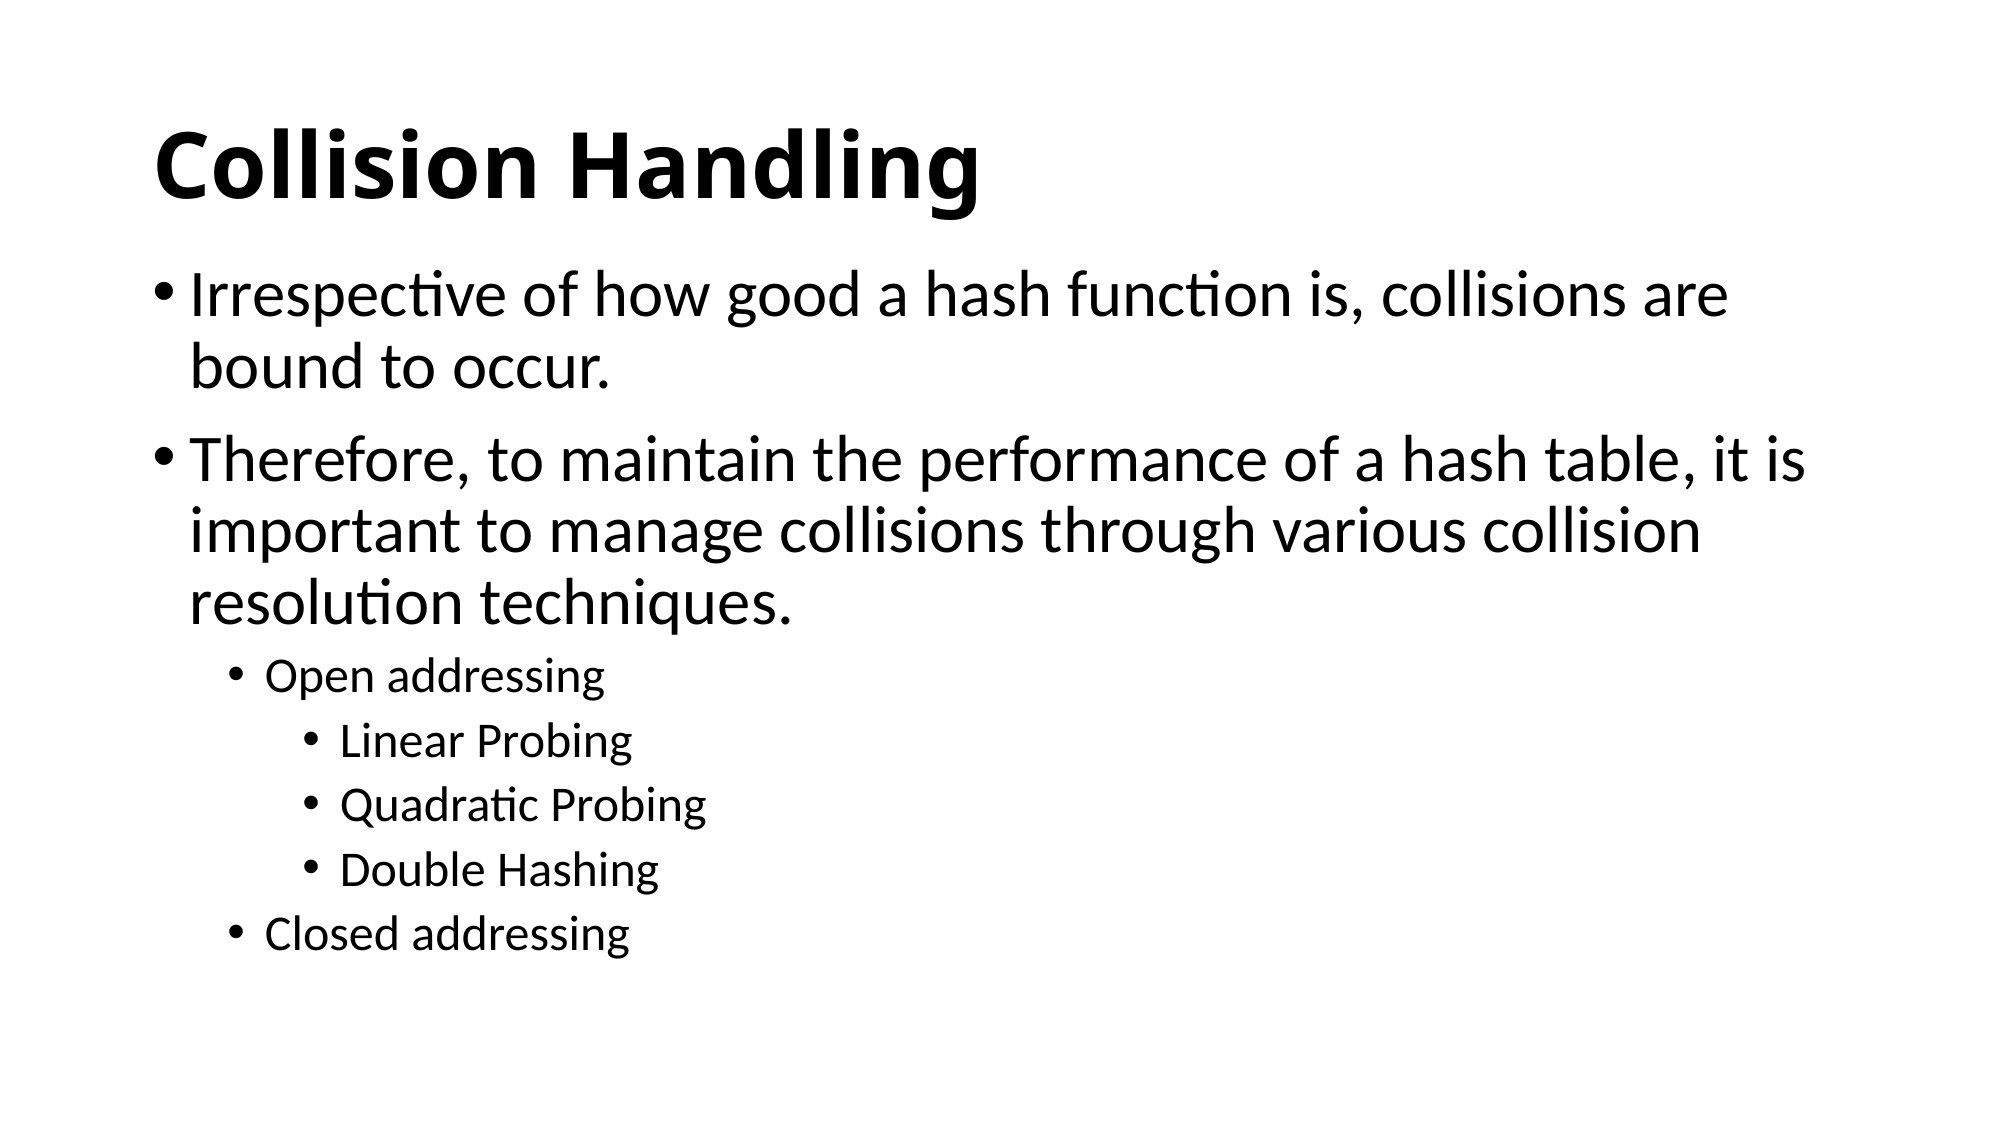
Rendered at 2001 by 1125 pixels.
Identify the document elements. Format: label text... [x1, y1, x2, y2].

title Collision Handling [137, 59, 1863, 251]
list Irrespective of how good a hash function is, collisions are bound to occur. Therefore, to maintain the performance of a hash table, it is important to manage collisions through various collision resolution techniques. Open addressing Linear Probing Quadratic Probing Double Hashing Closed addressing [137, 251, 1863, 1058]
